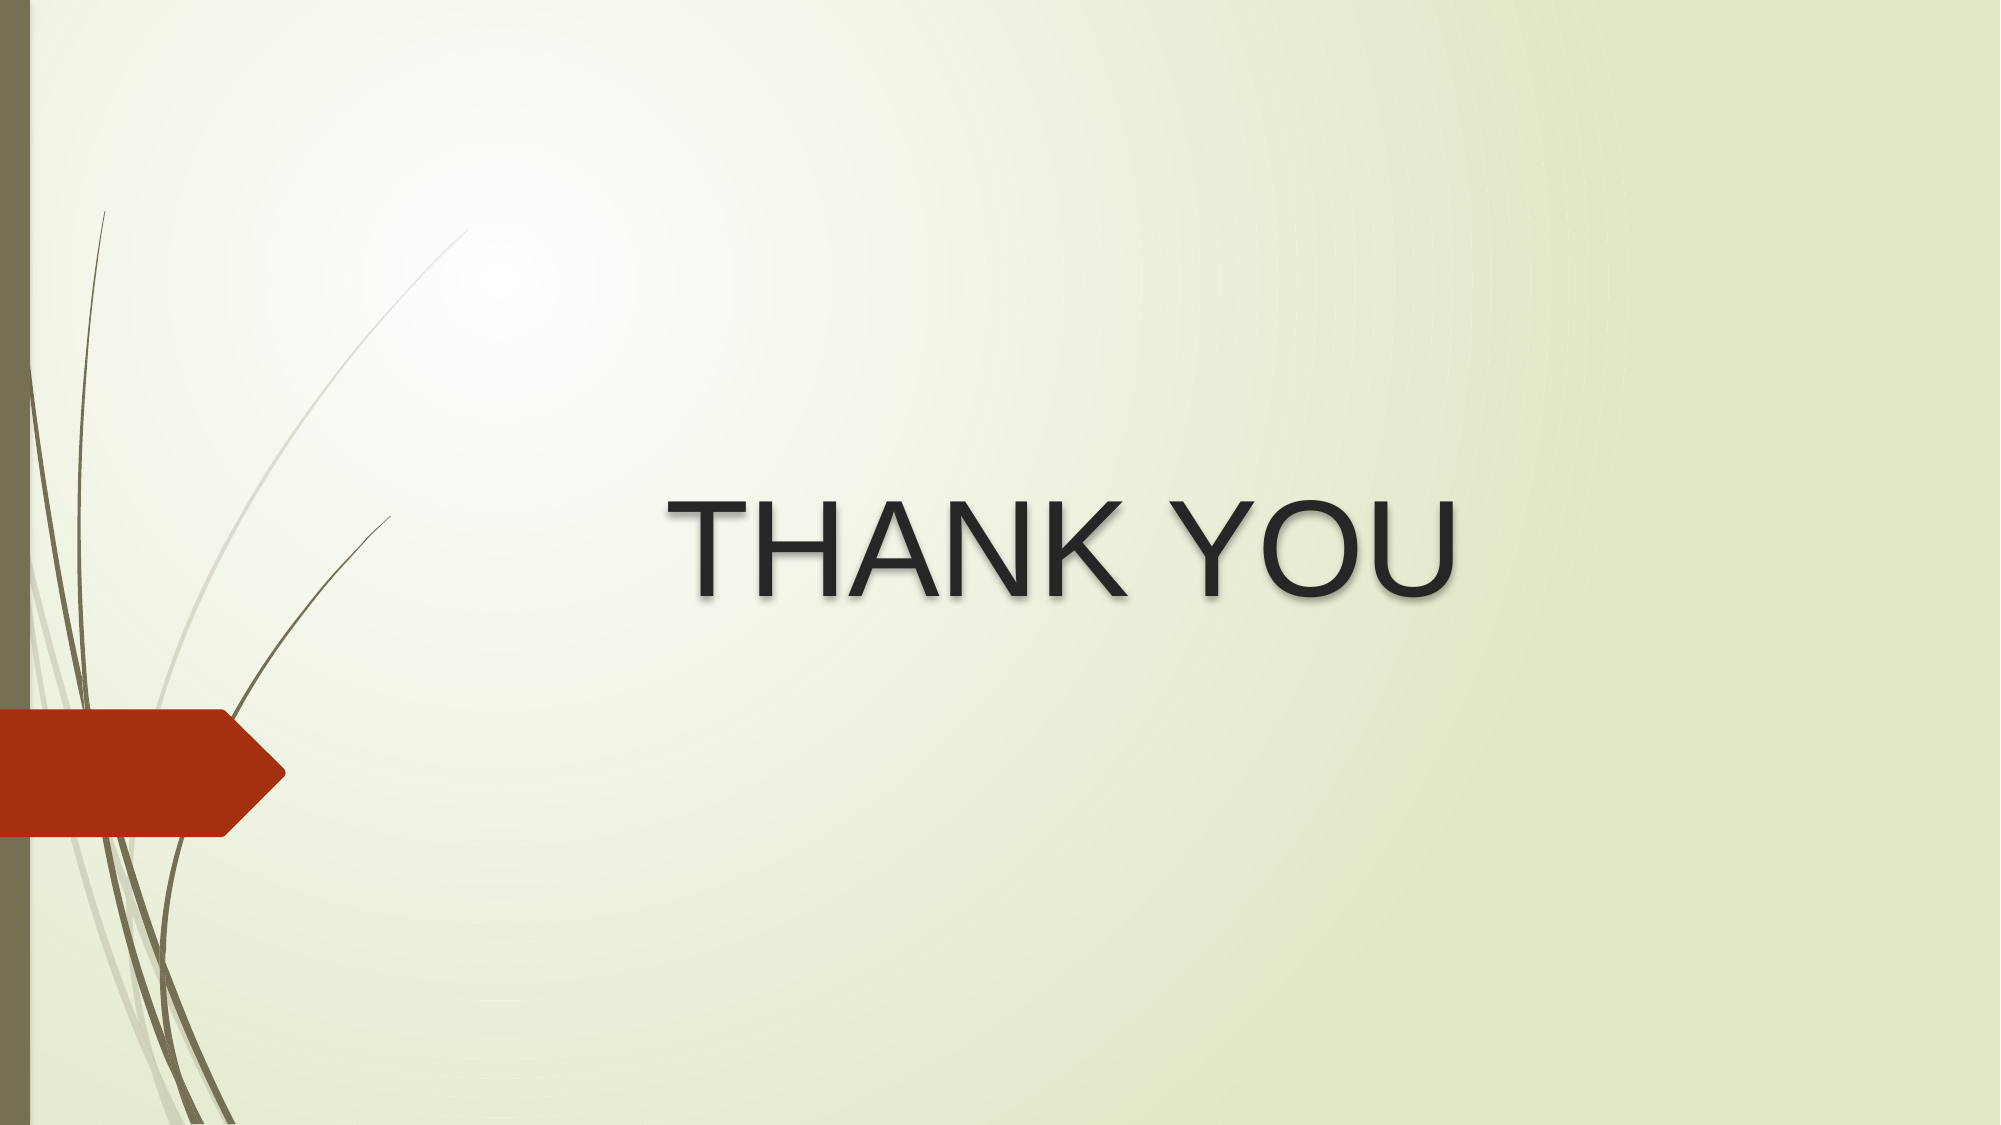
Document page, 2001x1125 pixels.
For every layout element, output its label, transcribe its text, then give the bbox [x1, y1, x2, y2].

title THANK YOU [389, 389, 1740, 632]
